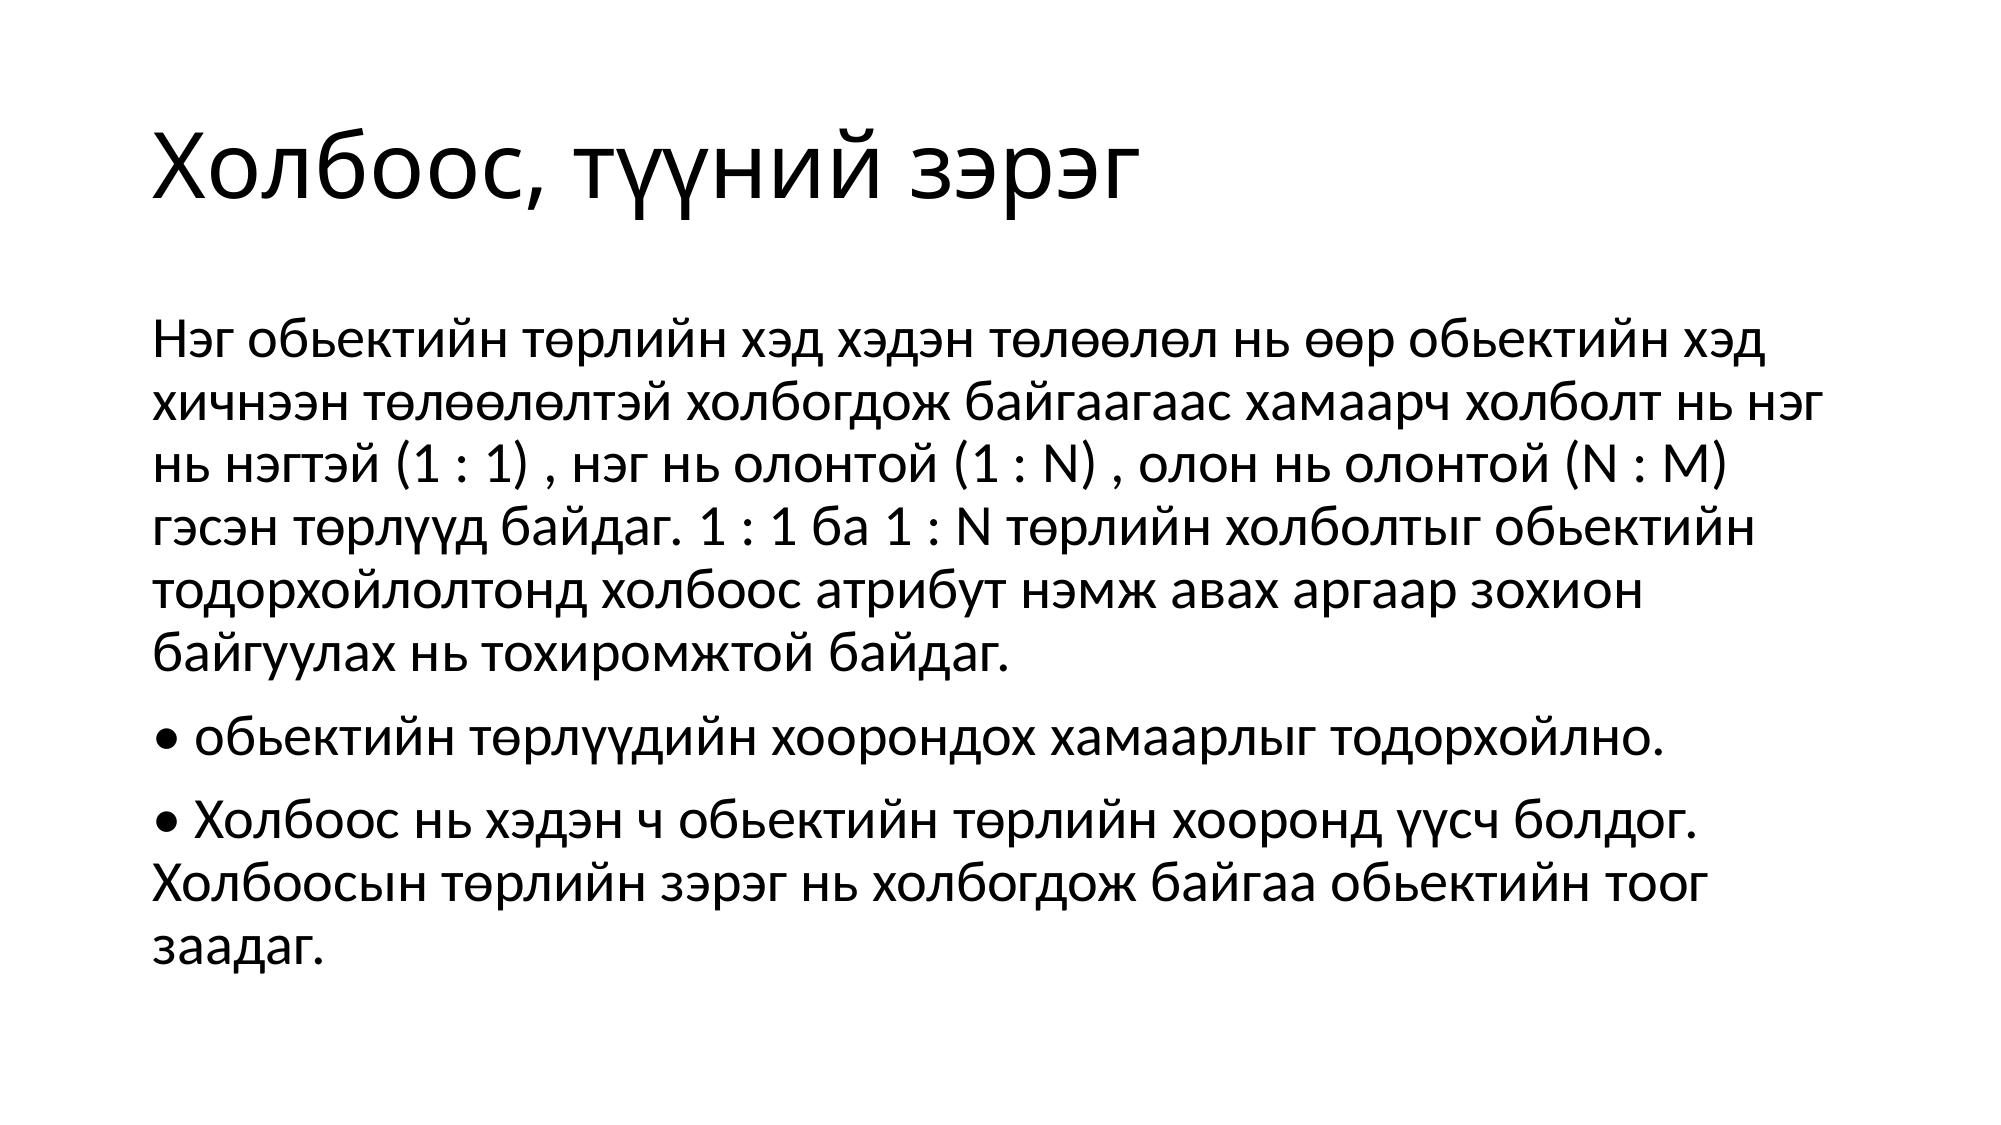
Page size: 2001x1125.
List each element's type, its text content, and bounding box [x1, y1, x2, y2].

title Холбоос, түүний зэрэг [137, 59, 1863, 278]
list Нэг обьектийн төрлийн хэд хэдэн төлөөлөл нь өөр обьектийн хэд хичнээн төлөөлөлтэй холбогдож байгаагаас хамаарч холболт нь нэг нь нэгтэй (1 : 1) , нэг нь олонтой (1 : N) , олон нь олонтой (N : M) гэсэн төрлүүд байдаг. 1 : 1 ба 1 : N төрлийн холболтыг обьектийн тодорхойлолтонд холбоос атрибут нэмж авах аргаар зохион байгуулах нь тохиромжтой байдаг. • обьектийн төрлүүдийн хоорондох хамаарлыг тодорхойлно. • Холбоос нь хэдэн ч обьектийн төрлийн хооронд үүсч болдог. Холбоосын төрлийн зэрэг нь холбогдож байгаа обьектийн тоог заадаг. [137, 299, 1863, 1014]
